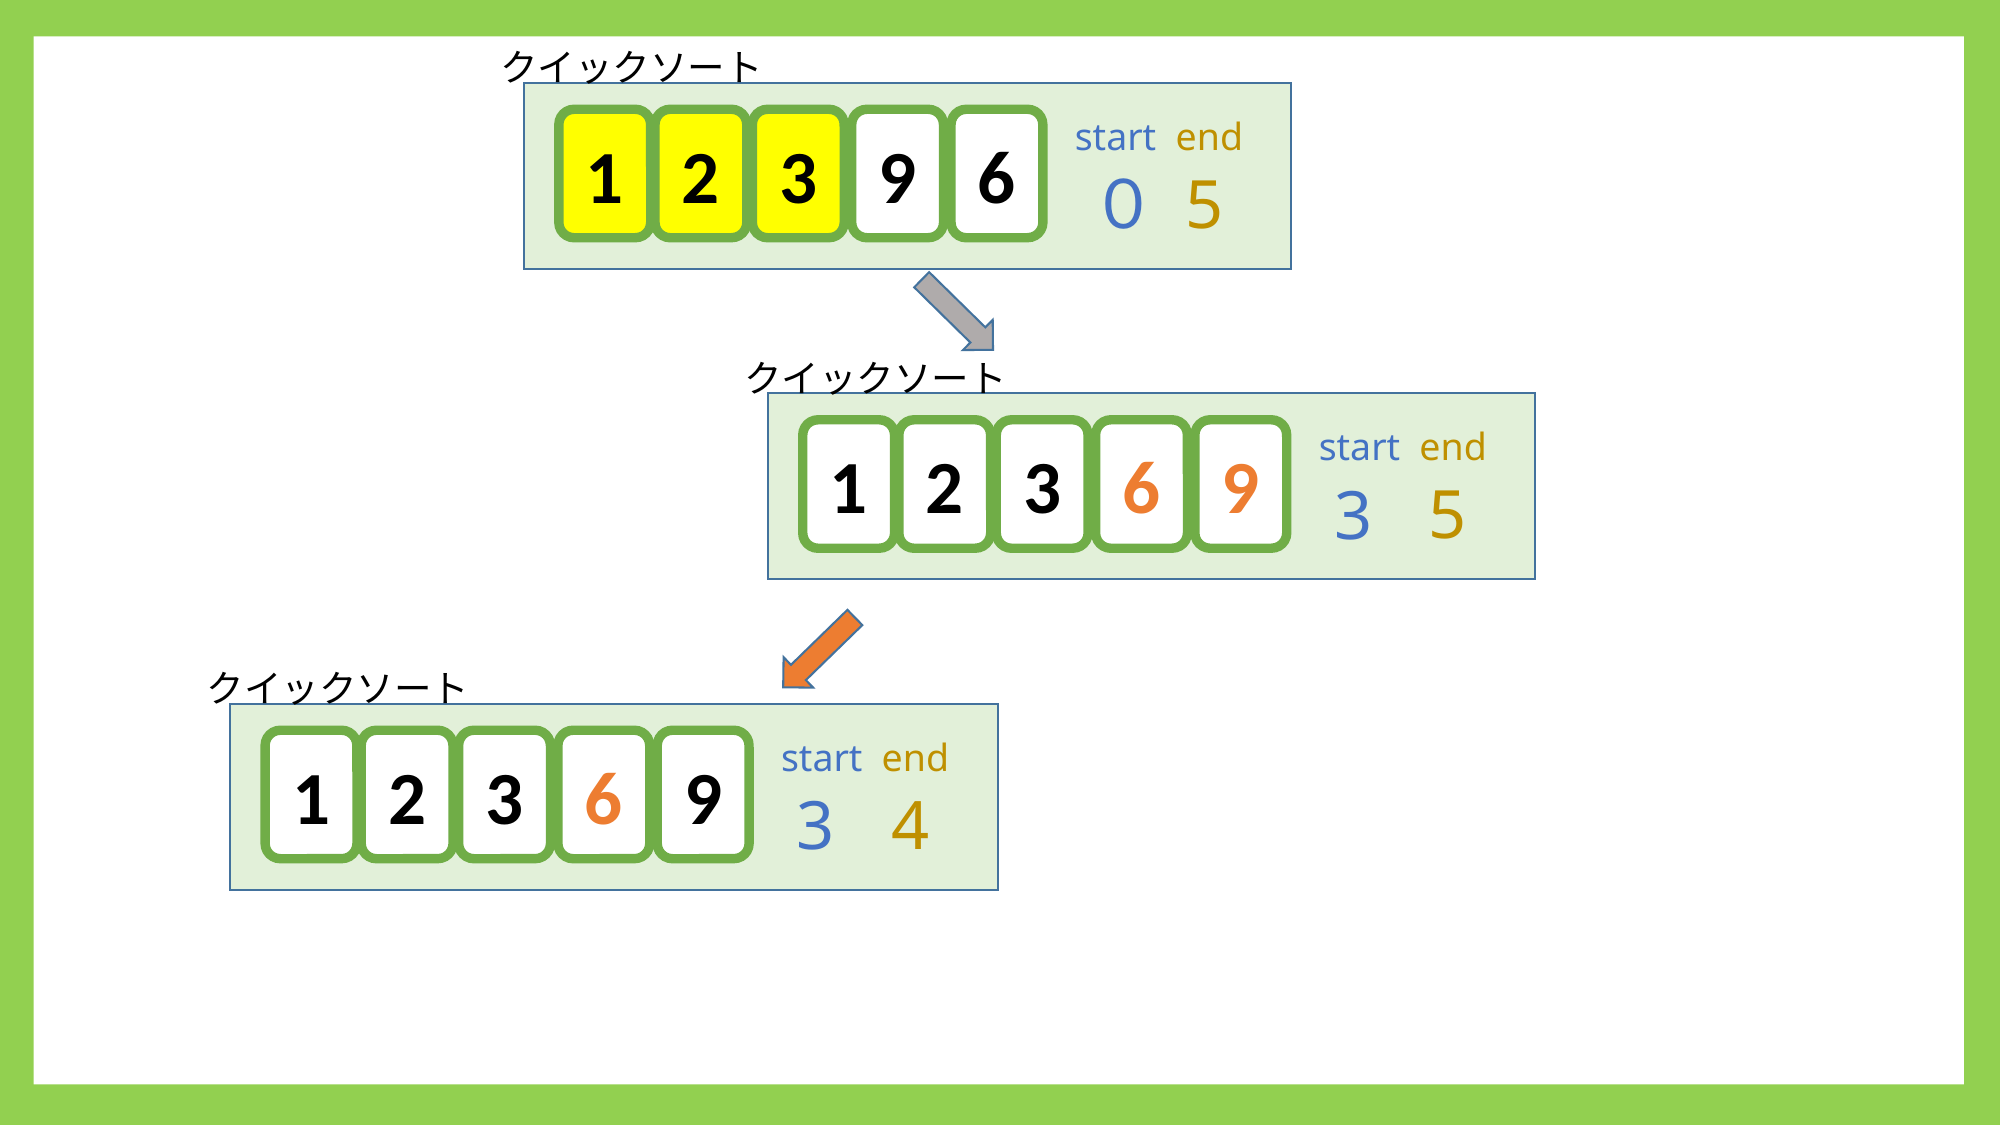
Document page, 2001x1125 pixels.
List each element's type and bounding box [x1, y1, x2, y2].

text_box [485, 36, 1536, 580]
text_box [782, 608, 864, 689]
text_box [191, 657, 999, 891]
